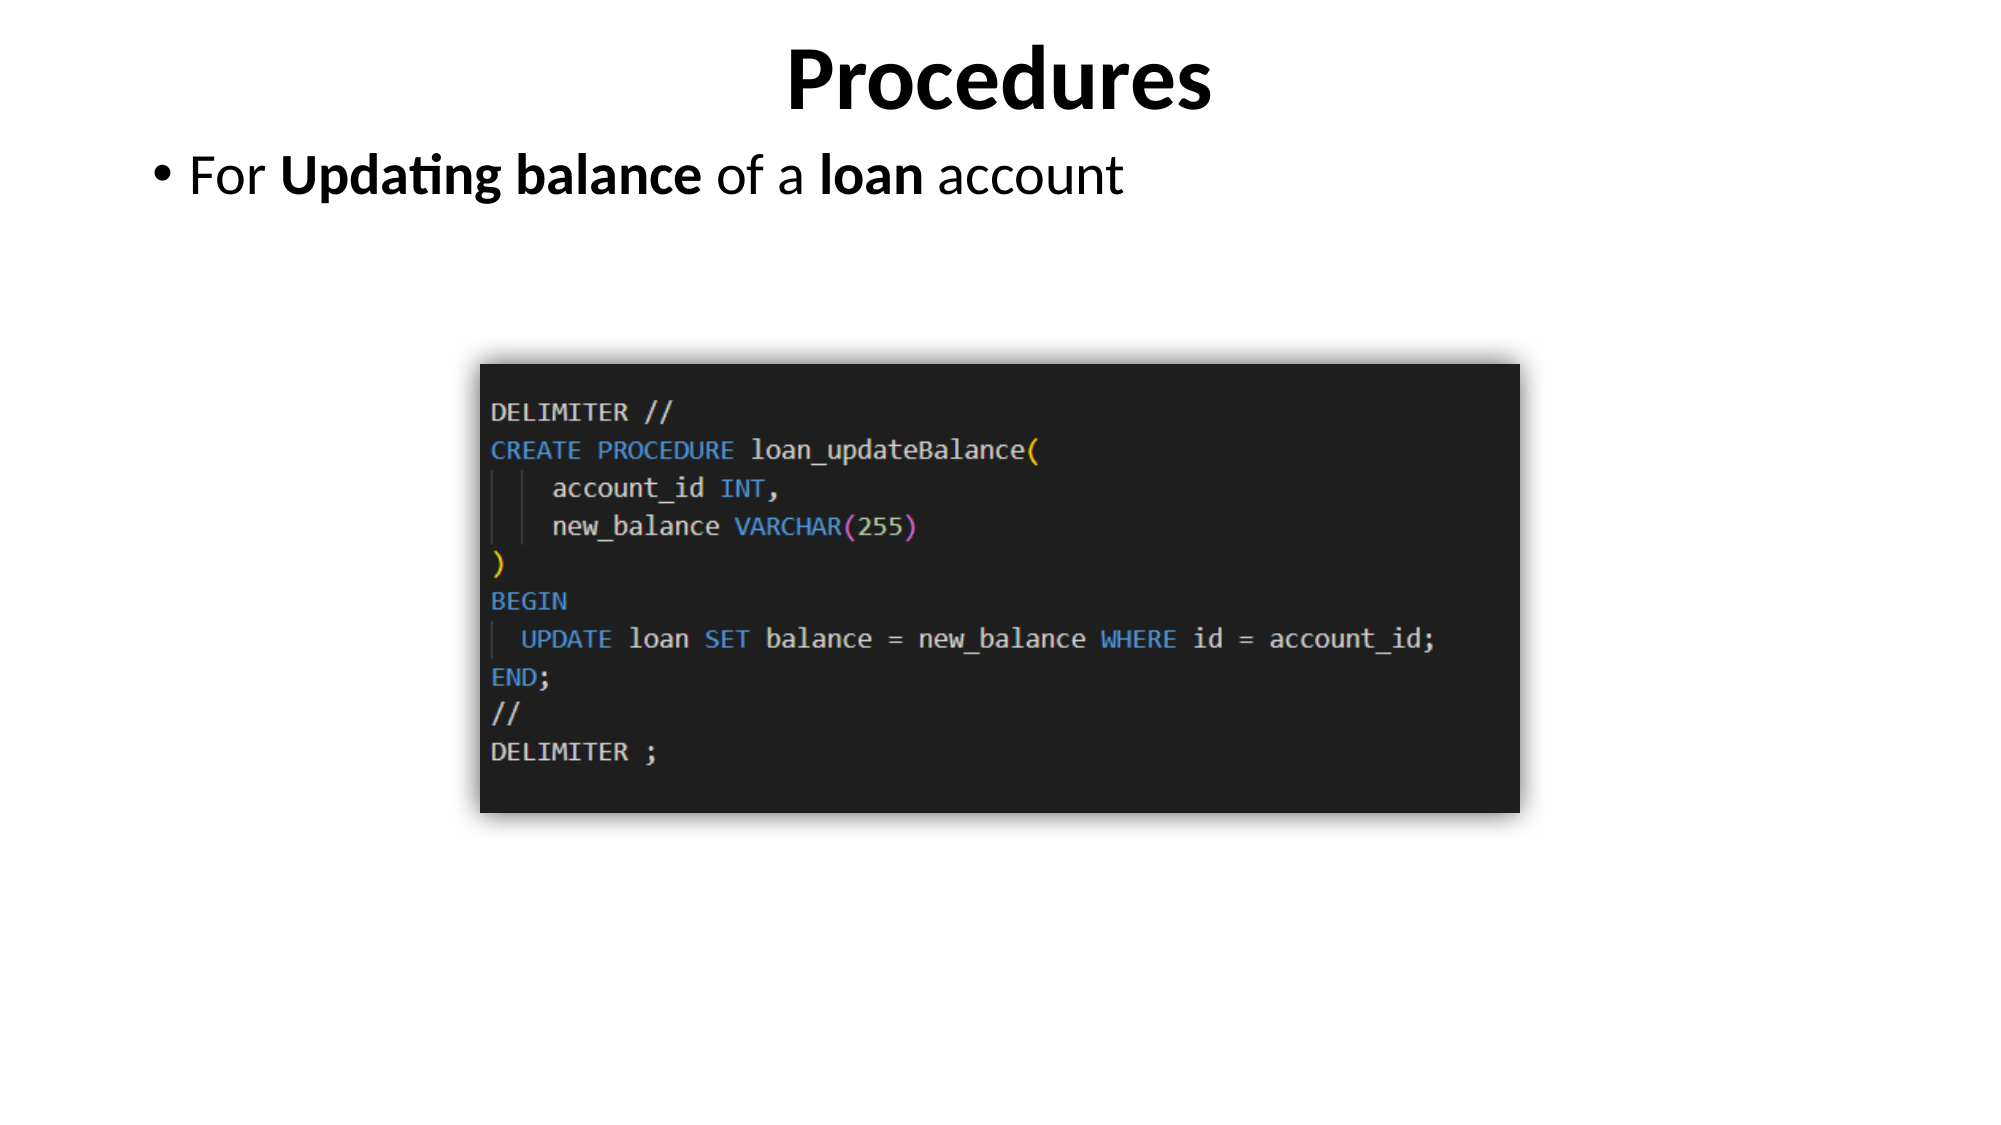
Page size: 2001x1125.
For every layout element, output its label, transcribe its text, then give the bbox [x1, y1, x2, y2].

text_box Procedures [0, 10, 2000, 136]
list For Updating balance of a loan account [137, 136, 1863, 1014]
picture [480, 364, 1520, 813]
